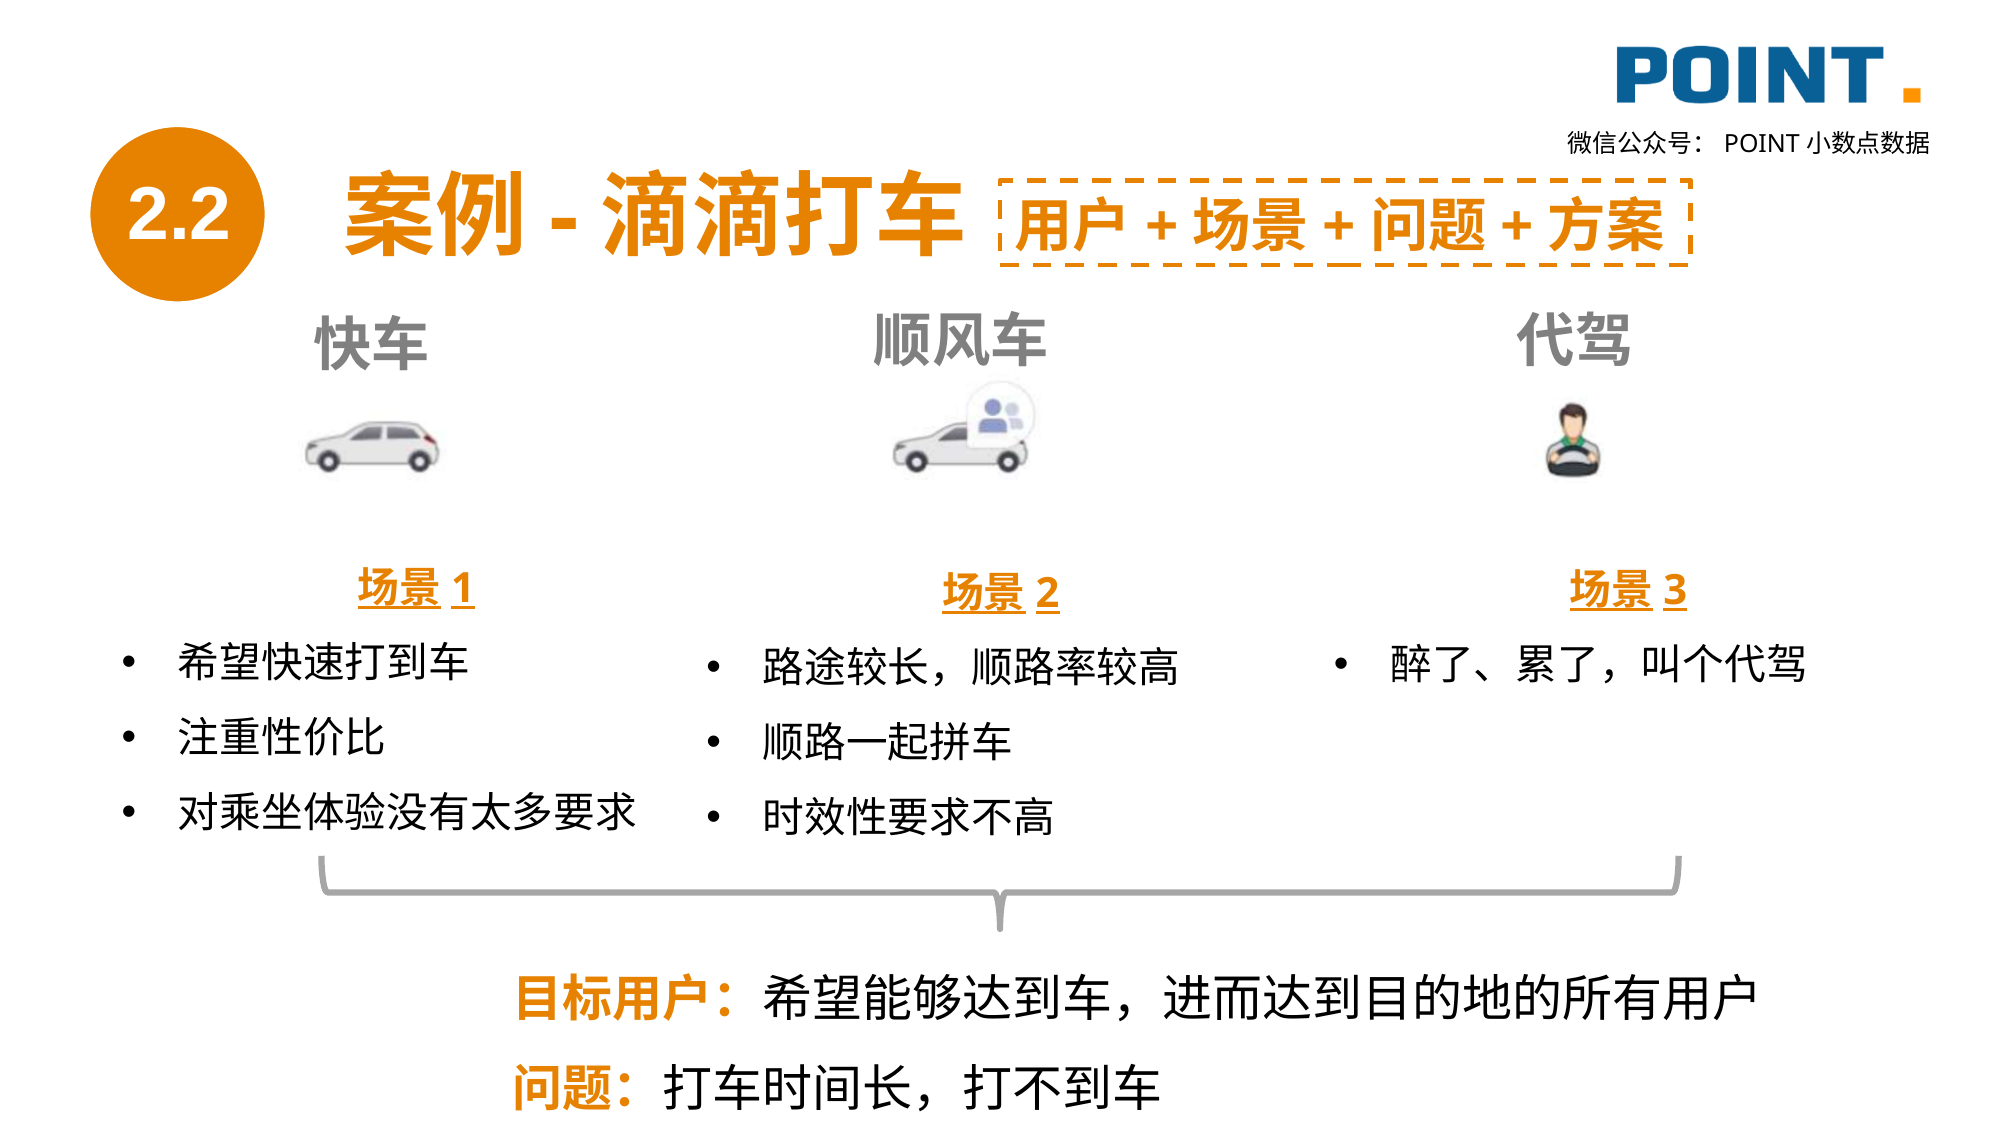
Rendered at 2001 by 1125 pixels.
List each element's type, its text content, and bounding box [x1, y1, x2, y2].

text_box 快车 [298, 299, 479, 385]
text_box 代驾 [1502, 295, 1723, 381]
text_box 目标用户：希望能够达到车，进而达到目的地的所有用户 问题：打车时间长，打不到车 [497, 928, 1906, 1124]
text_box [320, 855, 1680, 928]
picture [1599, 19, 1931, 132]
text_box [82, 119, 273, 309]
text_box 场景3 醉了、累了，叫个代驾 [1319, 530, 1938, 696]
picture [1507, 392, 1654, 483]
text_box 案例-滴滴打车 [328, 161, 1729, 291]
text_box 场景1 希望快速打到车 注重性价比 对乘坐体验没有太多要求 [106, 528, 726, 844]
text_box 场景2 路途较长，顺路率较高 顺路一起拼车 时效性要求不高 [691, 533, 1311, 849]
text_box 用户+场景+问题+方案 [999, 180, 1691, 266]
text_box 2.2 [112, 157, 247, 262]
text_box 顺风车 [859, 295, 1080, 381]
picture [870, 365, 1080, 494]
picture [270, 402, 522, 494]
